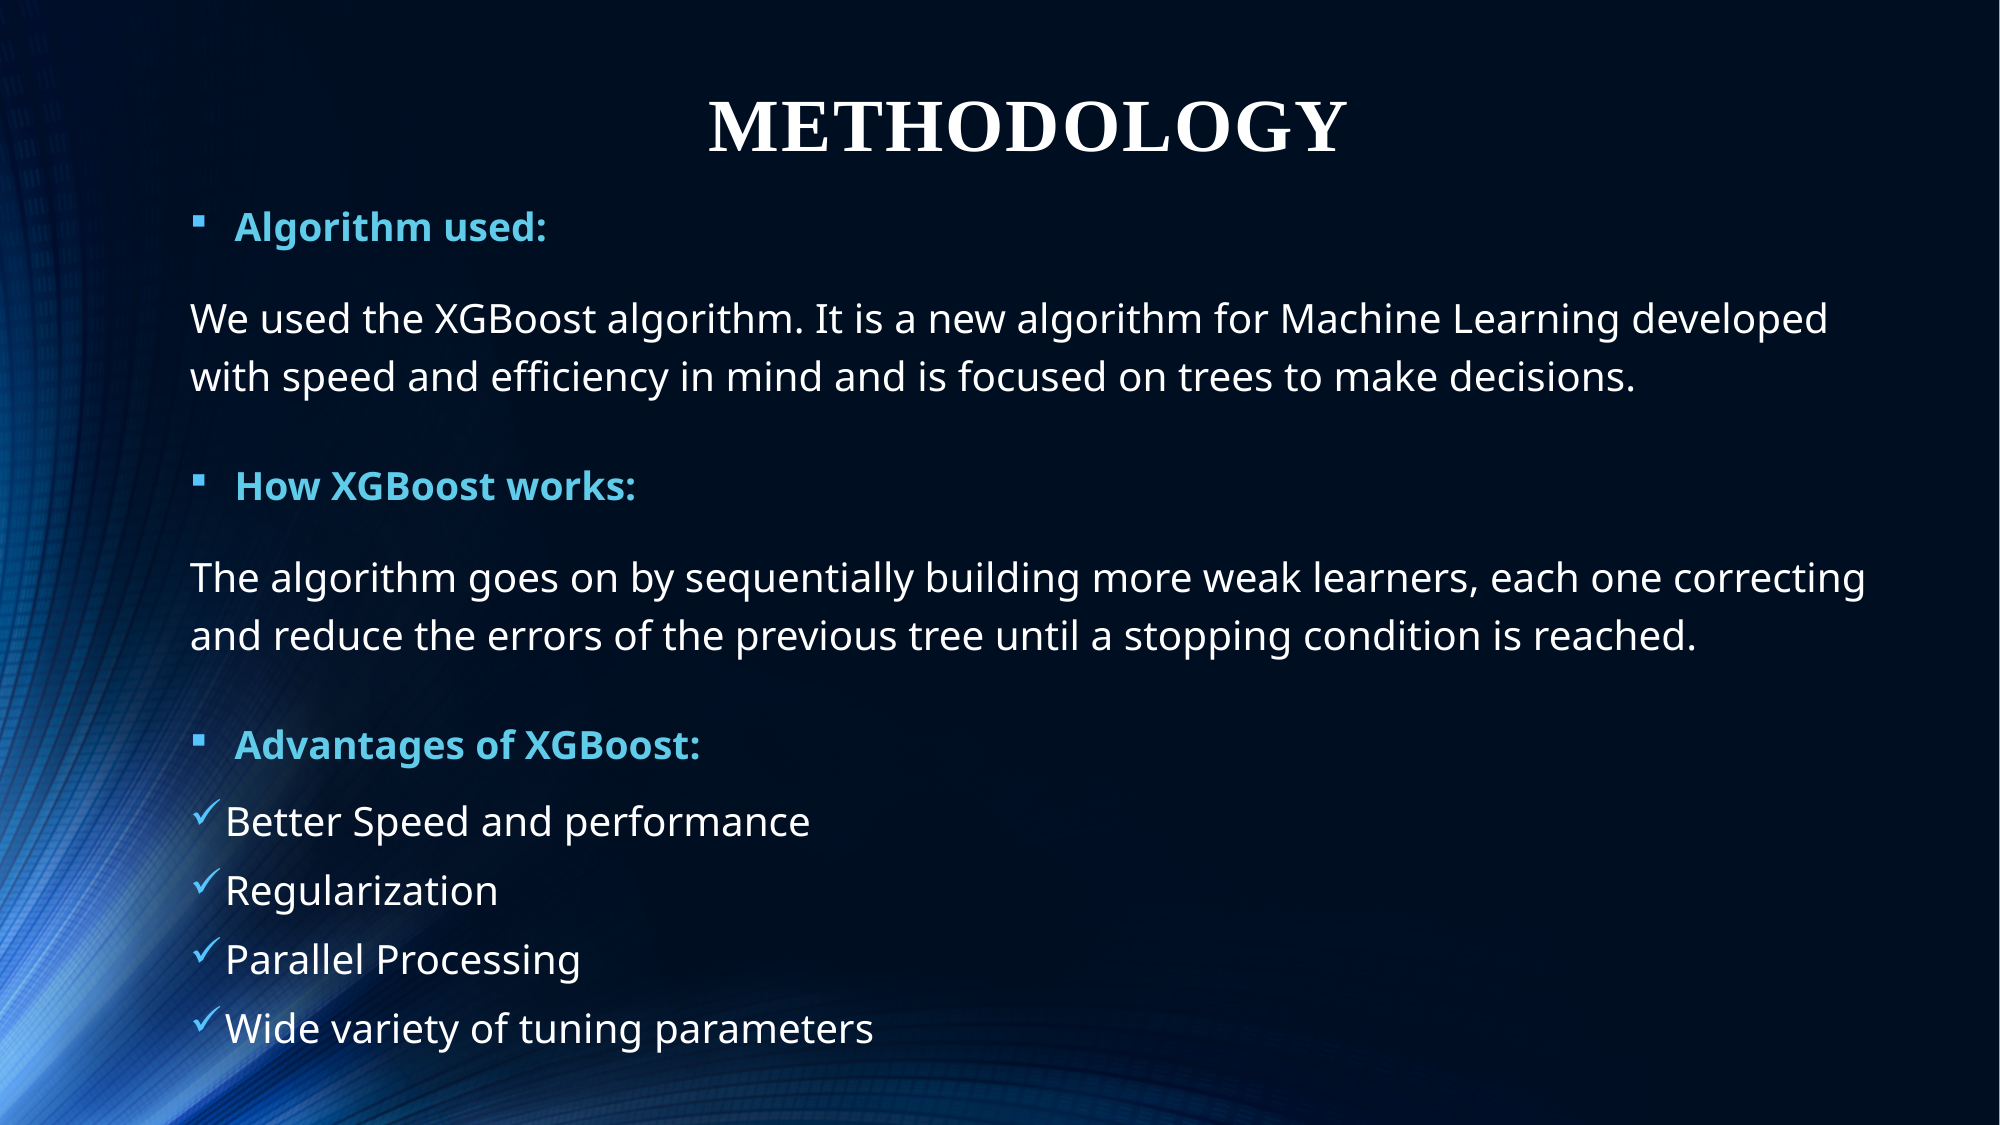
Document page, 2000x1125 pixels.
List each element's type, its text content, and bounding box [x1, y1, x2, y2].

picture [0, 0, 2000, 1125]
list Algorithm used: We used the XGBoost algorithm. It is a new algorithm for Machine Learning developed with speed and efficiency in mind and is focused on trees to make decisions. How XGBoost works: The algorithm goes on by sequentially building more weak learners, each one correcting and reduce the errors of the previous tree until a stopping condition is reached. Advantages of XGBoost: Better Speed and performance Regularization Parallel Processing Wide variety of tuning parameters [174, 200, 1900, 1075]
title METHODOLOGY [693, 62, 1381, 175]
